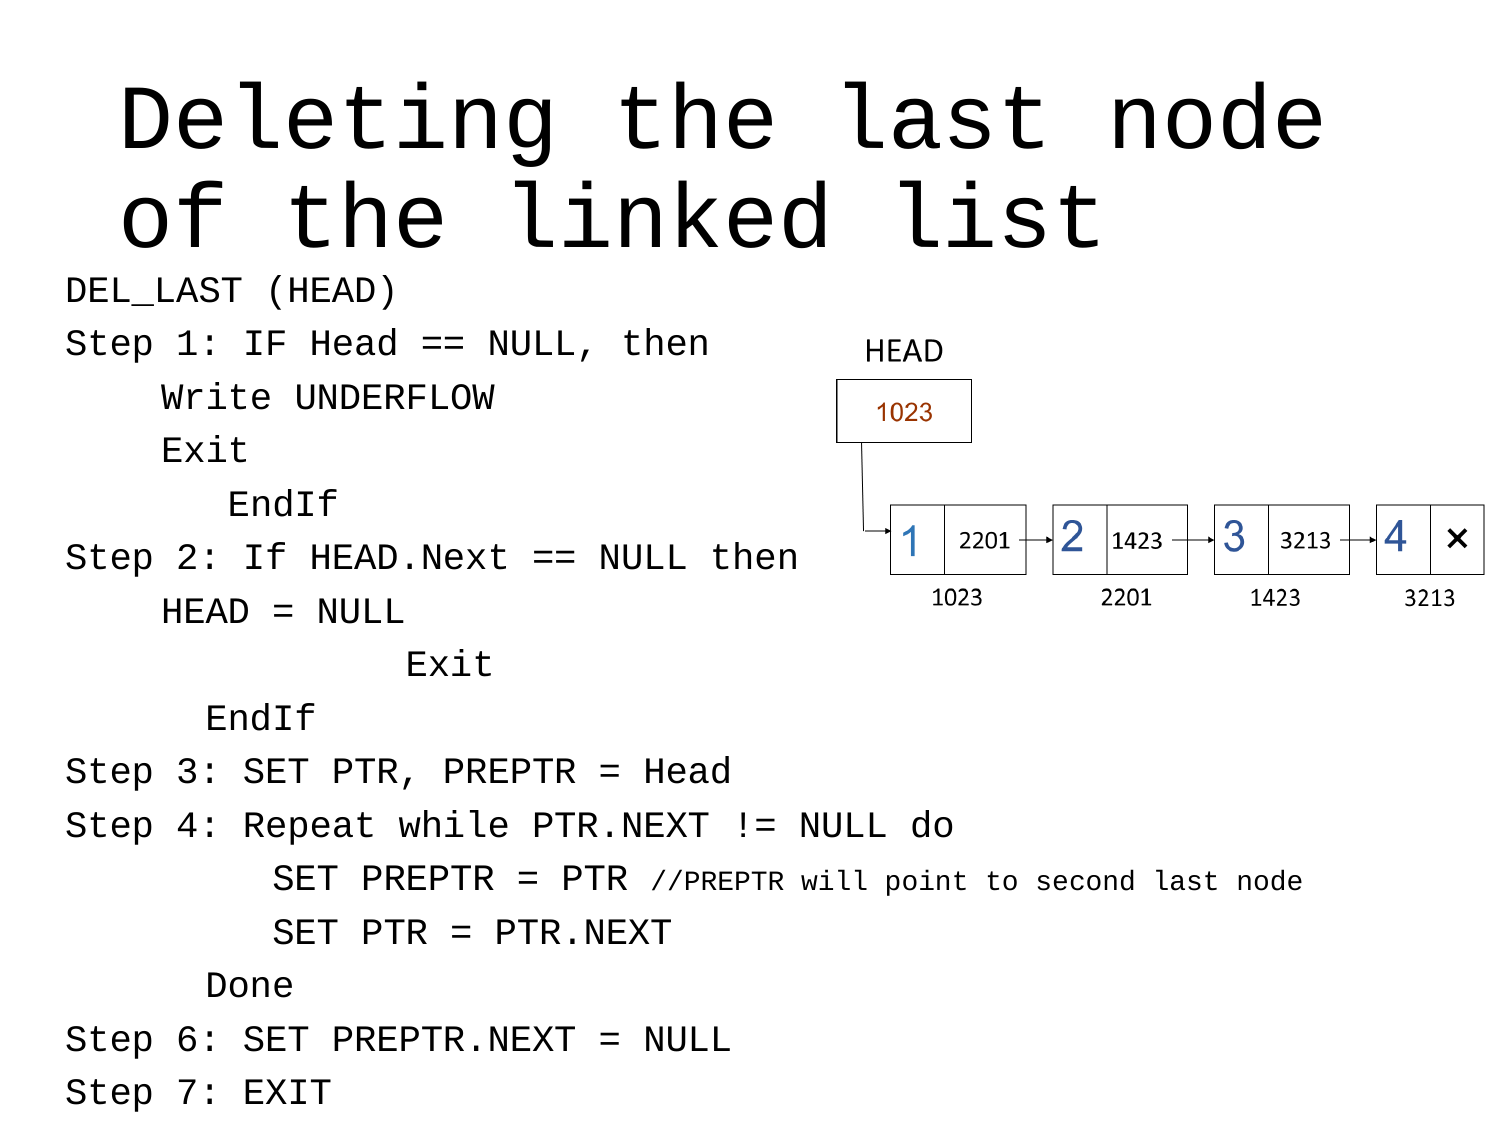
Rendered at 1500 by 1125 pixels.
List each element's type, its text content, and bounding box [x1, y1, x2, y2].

picture [836, 318, 1500, 628]
title Deleting the last node of the linked list [103, 59, 1397, 262]
list DEL_LAST (HEAD) Step 1: IF Head == NULL, then Write UNDERFLOW Exit EndIf Step 2: If HEAD.Next == NULL then HEAD = NULL Exit EndIf Step 3: SET PTR, PREPTR = Head Step 4: Repeat while PTR.NEXT != NULL do SET PREPTR = PTR //PREPTR will point to second last node SET PTR = PTR.NEXT Done Step 6: SET PREPTR.NEXT = NULL Step 7: EXIT [50, 262, 1500, 1125]
